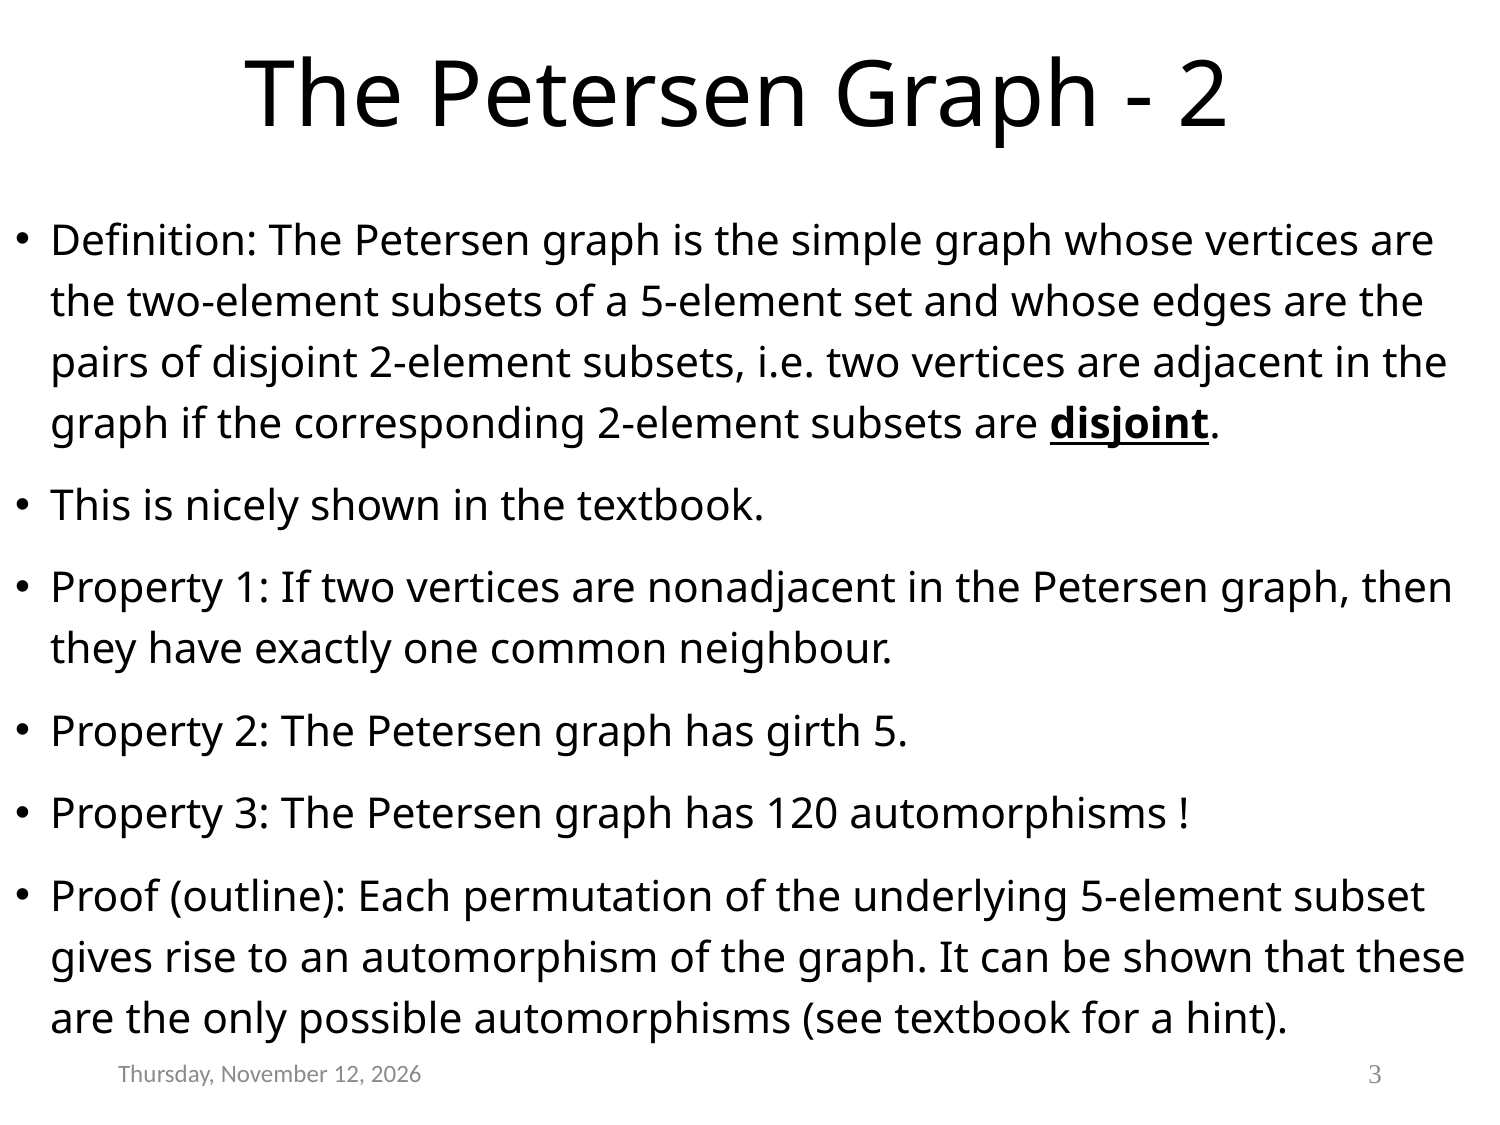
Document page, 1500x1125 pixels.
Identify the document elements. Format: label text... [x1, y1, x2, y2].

list Definition: The Petersen graph is the simple graph whose vertices are the two-element subsets of a 5-element set and whose edges are the pairs of disjoint 2-element subsets, i.e. two vertices are adjacent in the graph if the corresponding 2-element subsets are disjoint. This is nicely shown in the textbook. Property 1: If two vertices are nonadjacent in the Petersen graph, then they have exactly one common neighbour. Property 2: The Petersen graph has girth 5. Property 3: The Petersen graph has 120 automorphisms ! Proof (outline): Each permutation of the underlying 5-element subset gives rise to an automorphism of the graph. It can be shown that these are the only possible automorphisms (see textbook for a hint). [0, 195, 1500, 1053]
slide_number 3 [1059, 1053, 1397, 1103]
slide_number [103, 1042, 441, 1103]
title The Petersen Graph - 2 [151, 27, 1325, 165]
